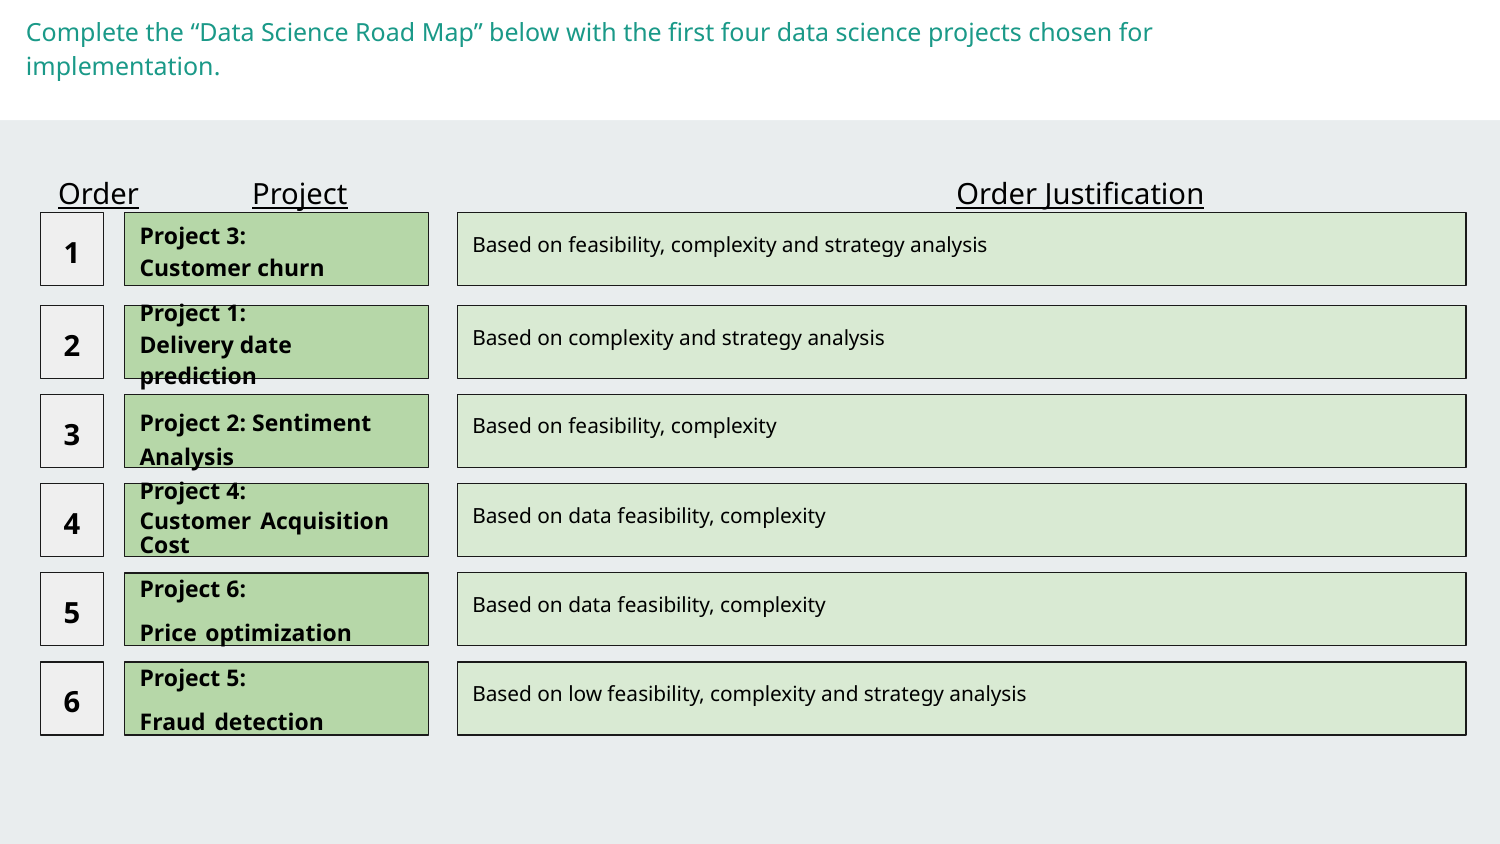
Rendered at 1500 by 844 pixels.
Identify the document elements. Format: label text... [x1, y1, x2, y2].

text_box Project 3: Customer churn [124, 212, 429, 286]
text_box 4 [40, 483, 104, 557]
text_box Based on complexity and strategy analysis [457, 305, 1466, 379]
text_box Project 2: Sentiment Analysis [124, 394, 429, 468]
text_box Based on data feasibility, complexity [457, 483, 1466, 557]
text_box Project 5: Fraud detection [124, 661, 429, 735]
text_box 1 [40, 213, 104, 286]
text_box Project 4: Customer Acquisition Cost [124, 483, 429, 557]
text_box Project 6: Price optimization [124, 572, 429, 646]
text_box Project [227, 173, 372, 213]
text_box Based on feasibility, complexity [457, 394, 1466, 468]
text_box Based on feasibility, complexity and strategy analysis [457, 212, 1466, 286]
text_box Complete the “Data Science Road Map” below with the first four data science projects chosen for implementation. [10, 0, 1277, 52]
text_box Order Justification [937, 173, 1224, 213]
text_box 6 [40, 661, 104, 735]
text_box Based on data feasibility, complexity [457, 572, 1466, 646]
text_box Based on low feasibility, complexity and strategy analysis [457, 661, 1466, 735]
text_box 3 [40, 394, 104, 468]
text_box 2 [40, 305, 104, 379]
text_box 5 [40, 572, 104, 646]
text_box Order [40, 173, 157, 213]
text_box Project 1: Delivery date prediction [124, 305, 429, 379]
